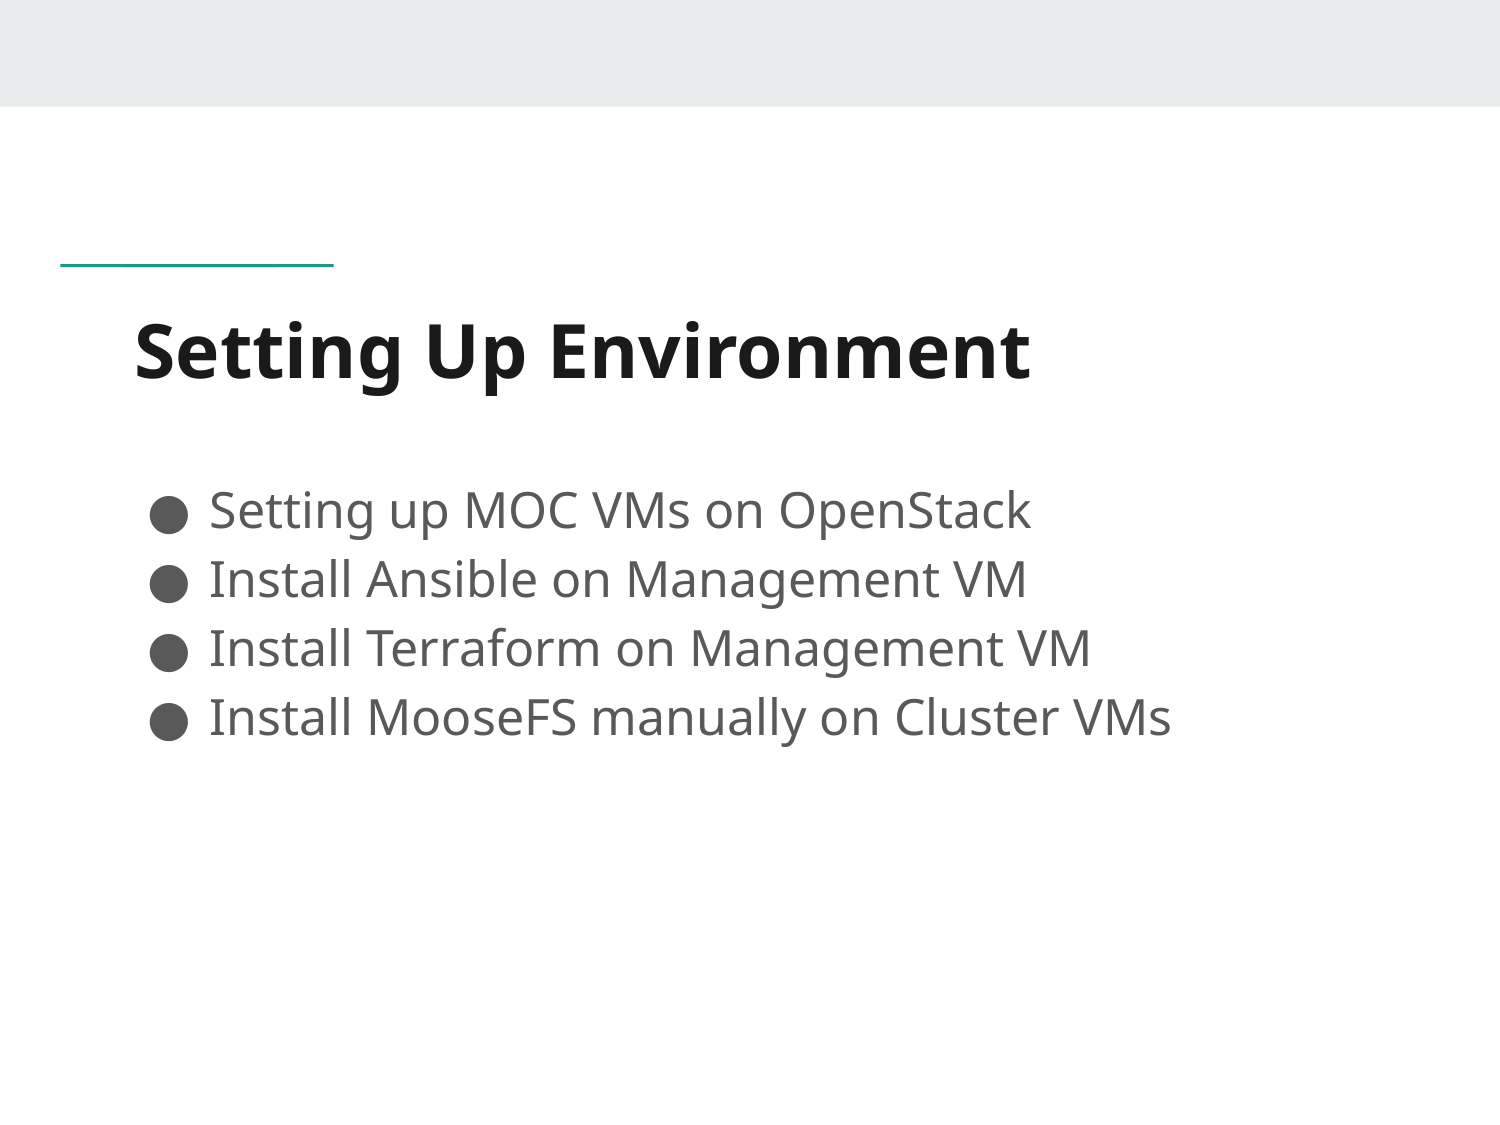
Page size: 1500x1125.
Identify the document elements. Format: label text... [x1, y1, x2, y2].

list Setting up MOC VMs on OpenStack Install Ansible on Management VM Install Terraform on Management VM Install MooseFS manually on Cluster VMs [119, 454, 1381, 950]
title Setting Up Environment [119, 288, 1381, 406]
